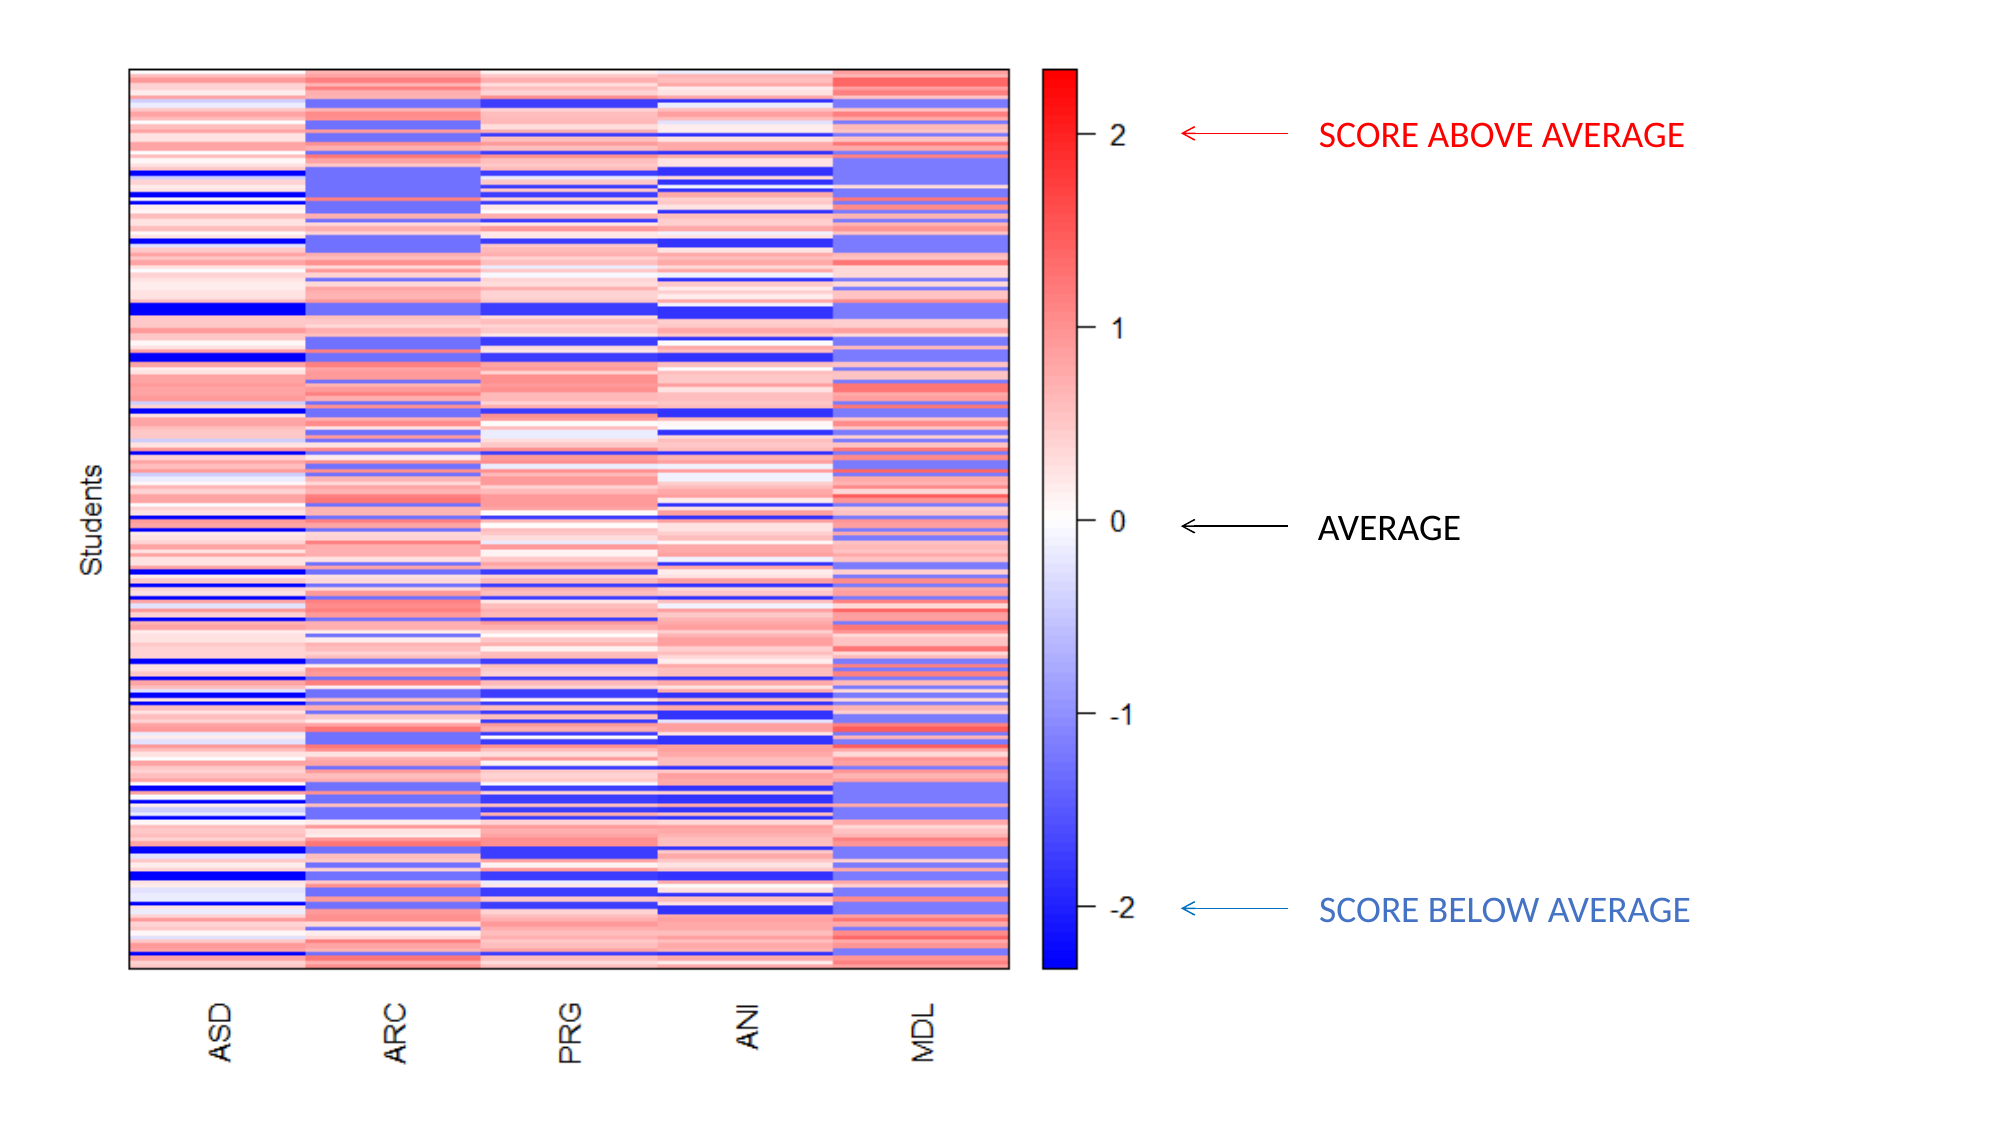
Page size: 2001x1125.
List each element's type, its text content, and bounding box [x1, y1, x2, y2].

text_box AVERAGE [1303, 495, 1477, 556]
picture [0, 44, 1148, 1081]
text_box SCORE BELOW AVERAGE [1304, 877, 1707, 938]
text_box SCORE ABOVE AVERAGE [1304, 102, 1701, 163]
